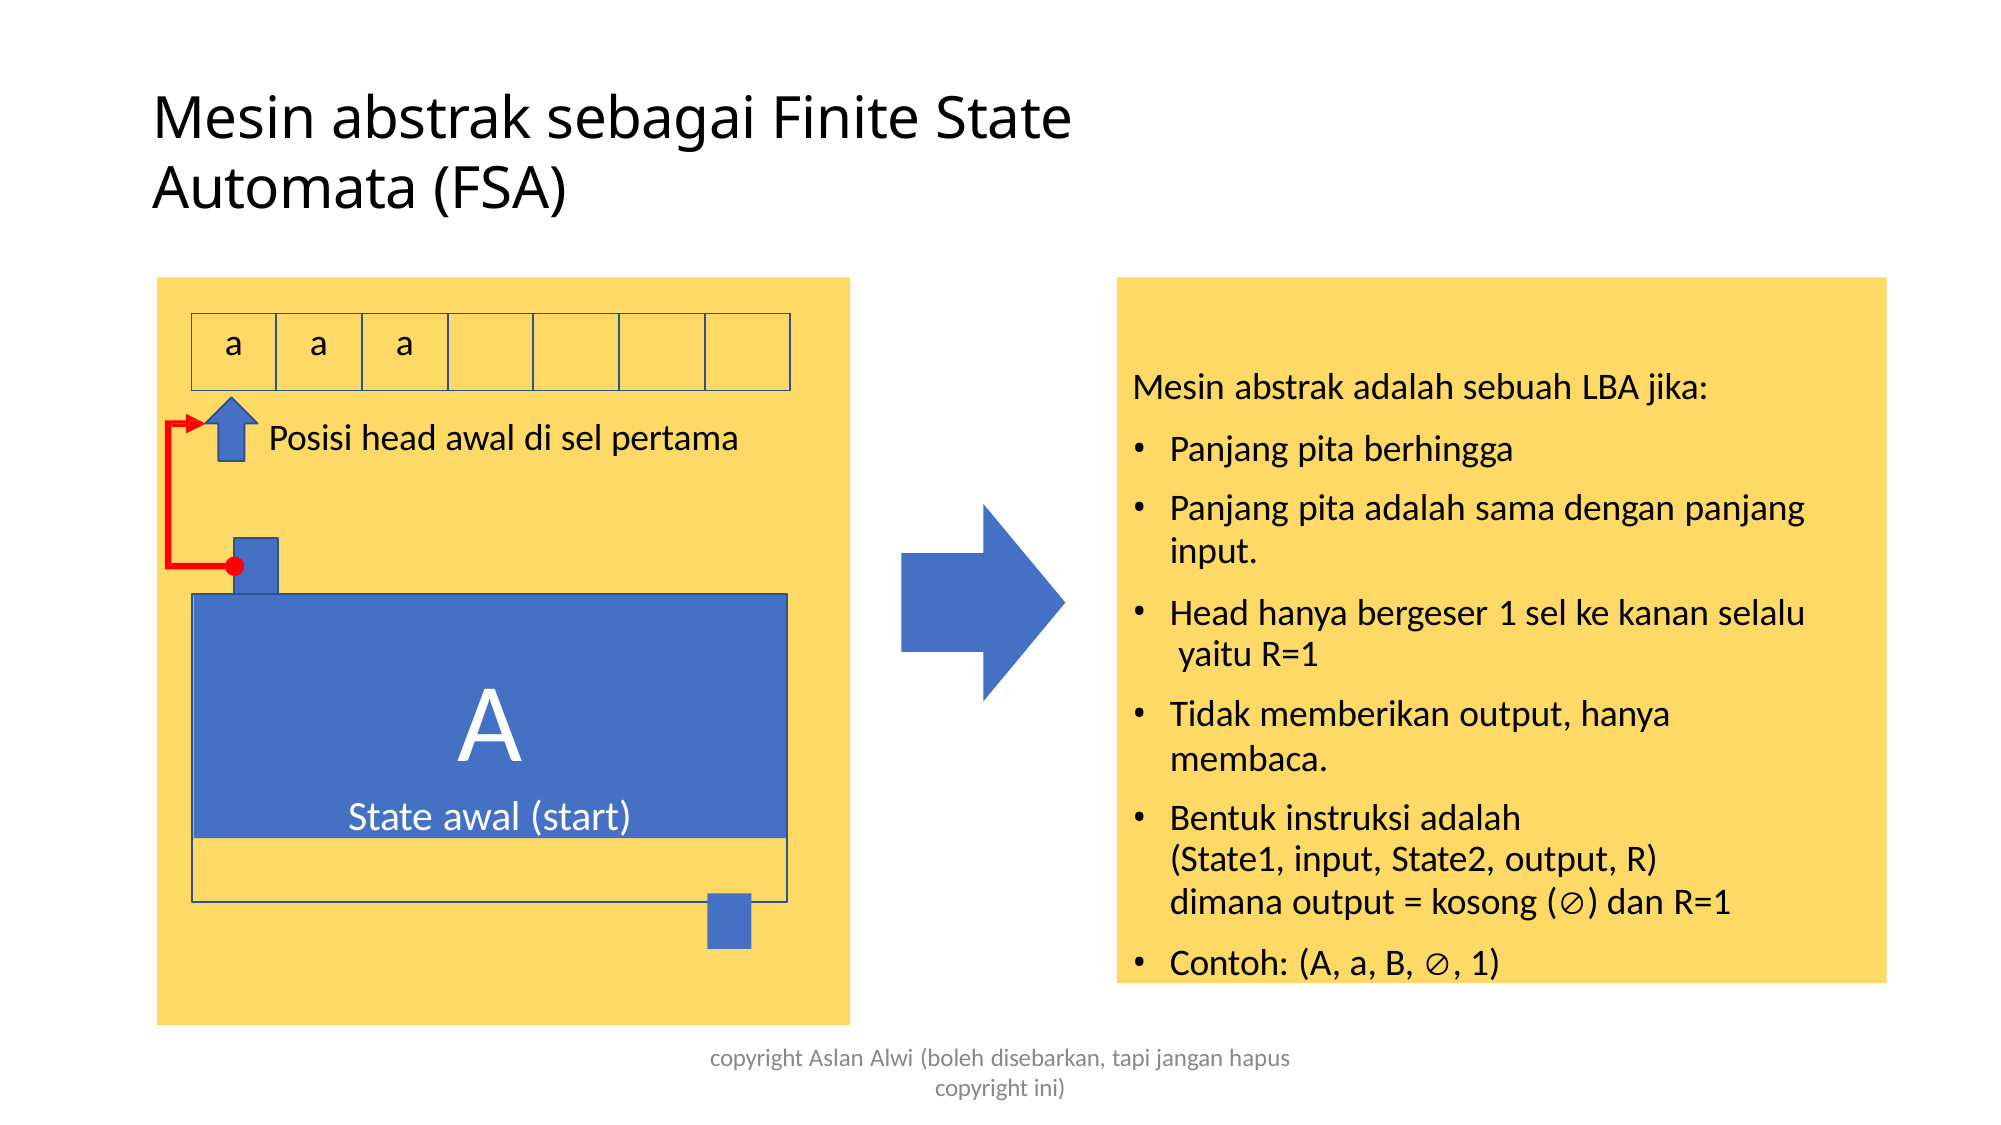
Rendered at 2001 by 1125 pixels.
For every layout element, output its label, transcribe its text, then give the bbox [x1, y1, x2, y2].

table_header [706, 314, 789, 390]
text_box [157, 277, 850, 1025]
text_box [901, 503, 1066, 702]
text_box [191, 396, 789, 904]
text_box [164, 413, 752, 950]
table_header [449, 314, 532, 390]
title Mesin abstrak sebagai Finite State Automata (FSA) [150, 78, 1305, 269]
table_header a [277, 314, 361, 390]
table_header a [192, 314, 275, 390]
table_header a [363, 314, 447, 390]
text_box Mesin abstrak adalah sebuah LBA jika: Panjang pita berhingga Panjang pita adalah sama dengan panjang input. Head hanya bergeser 1 sel ke kanan selalu yaitu R=1 Tidak memberikan output, hanya membaca. Bentuk instruksi adalah (State1, input, State2, output, R) dimana output = kosong () dan R=1 Contoh: (A, a, B, , 1) [1116, 277, 1887, 984]
table_header [620, 314, 704, 390]
table_header [534, 314, 618, 390]
footer copyright Aslan Alwi (boleh disebarkan, tapi jangan hapus copyright ini) [706, 1045, 1294, 1125]
